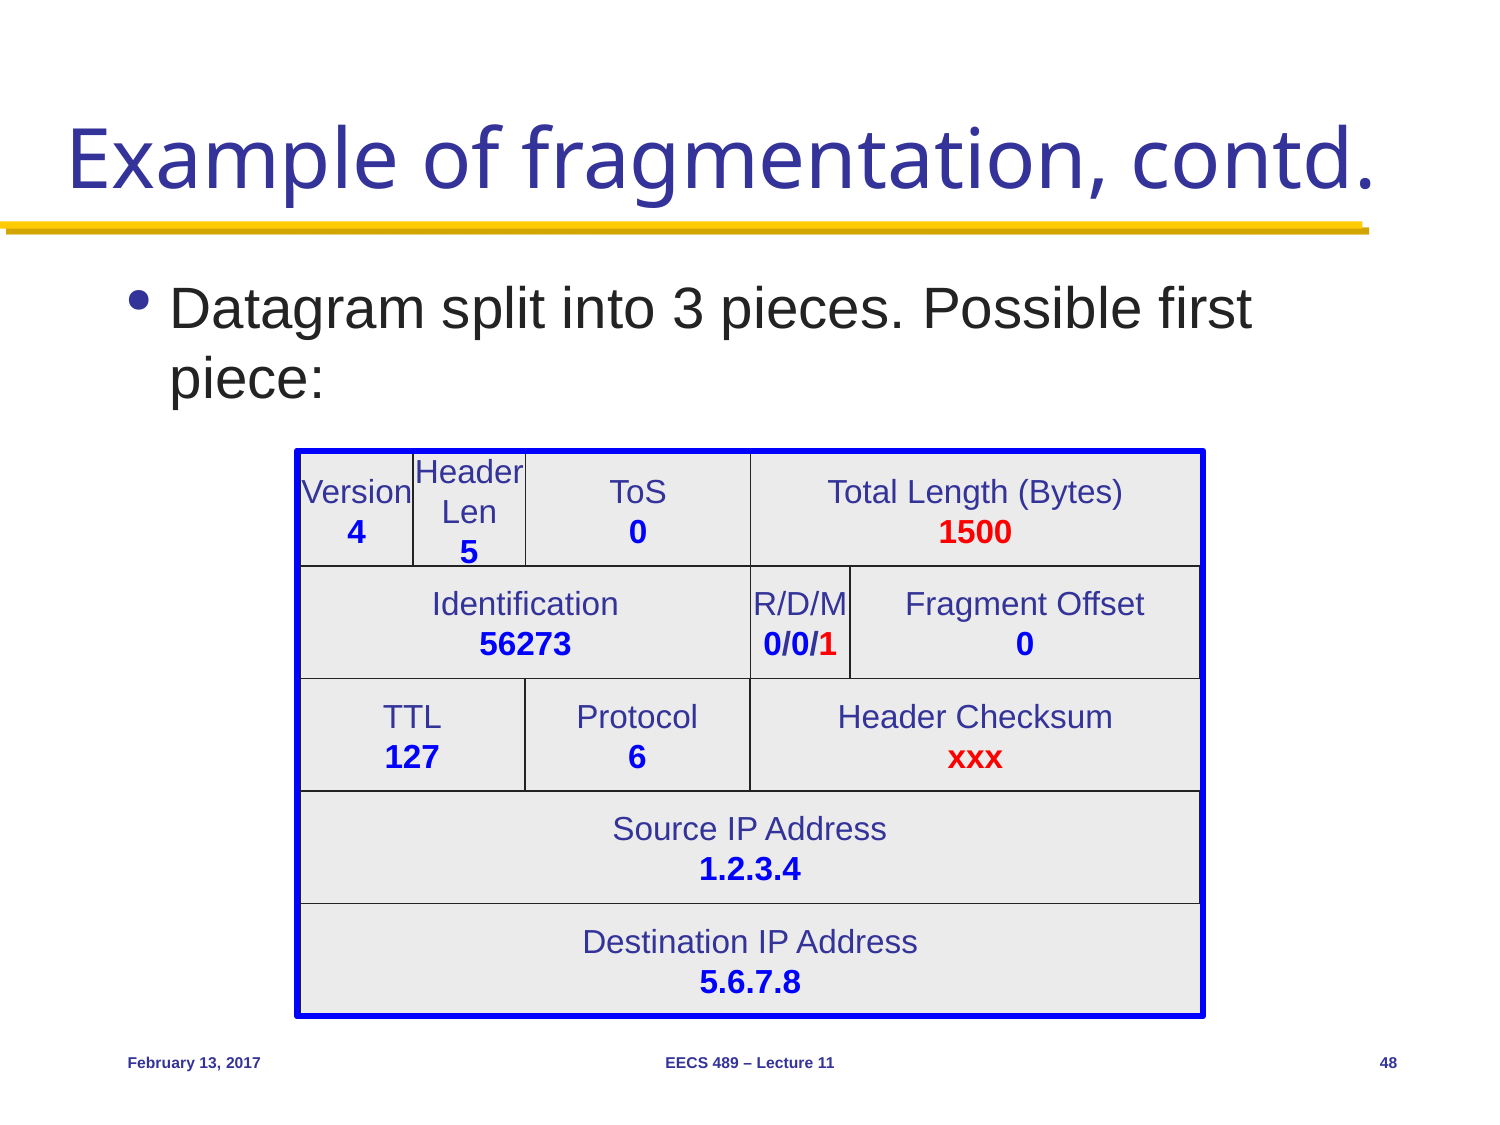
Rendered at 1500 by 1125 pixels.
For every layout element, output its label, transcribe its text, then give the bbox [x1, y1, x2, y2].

slide_number 48 [1312, 1024, 1413, 1101]
list Datagram split into 3 pieces. Possible first piece: [112, 262, 1413, 988]
footer EECS 489 – Lecture 11 [512, 1025, 988, 1101]
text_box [296, 450, 1204, 1017]
title Example of fragmentation, contd. [49, 24, 1451, 213]
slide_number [112, 1024, 426, 1101]
